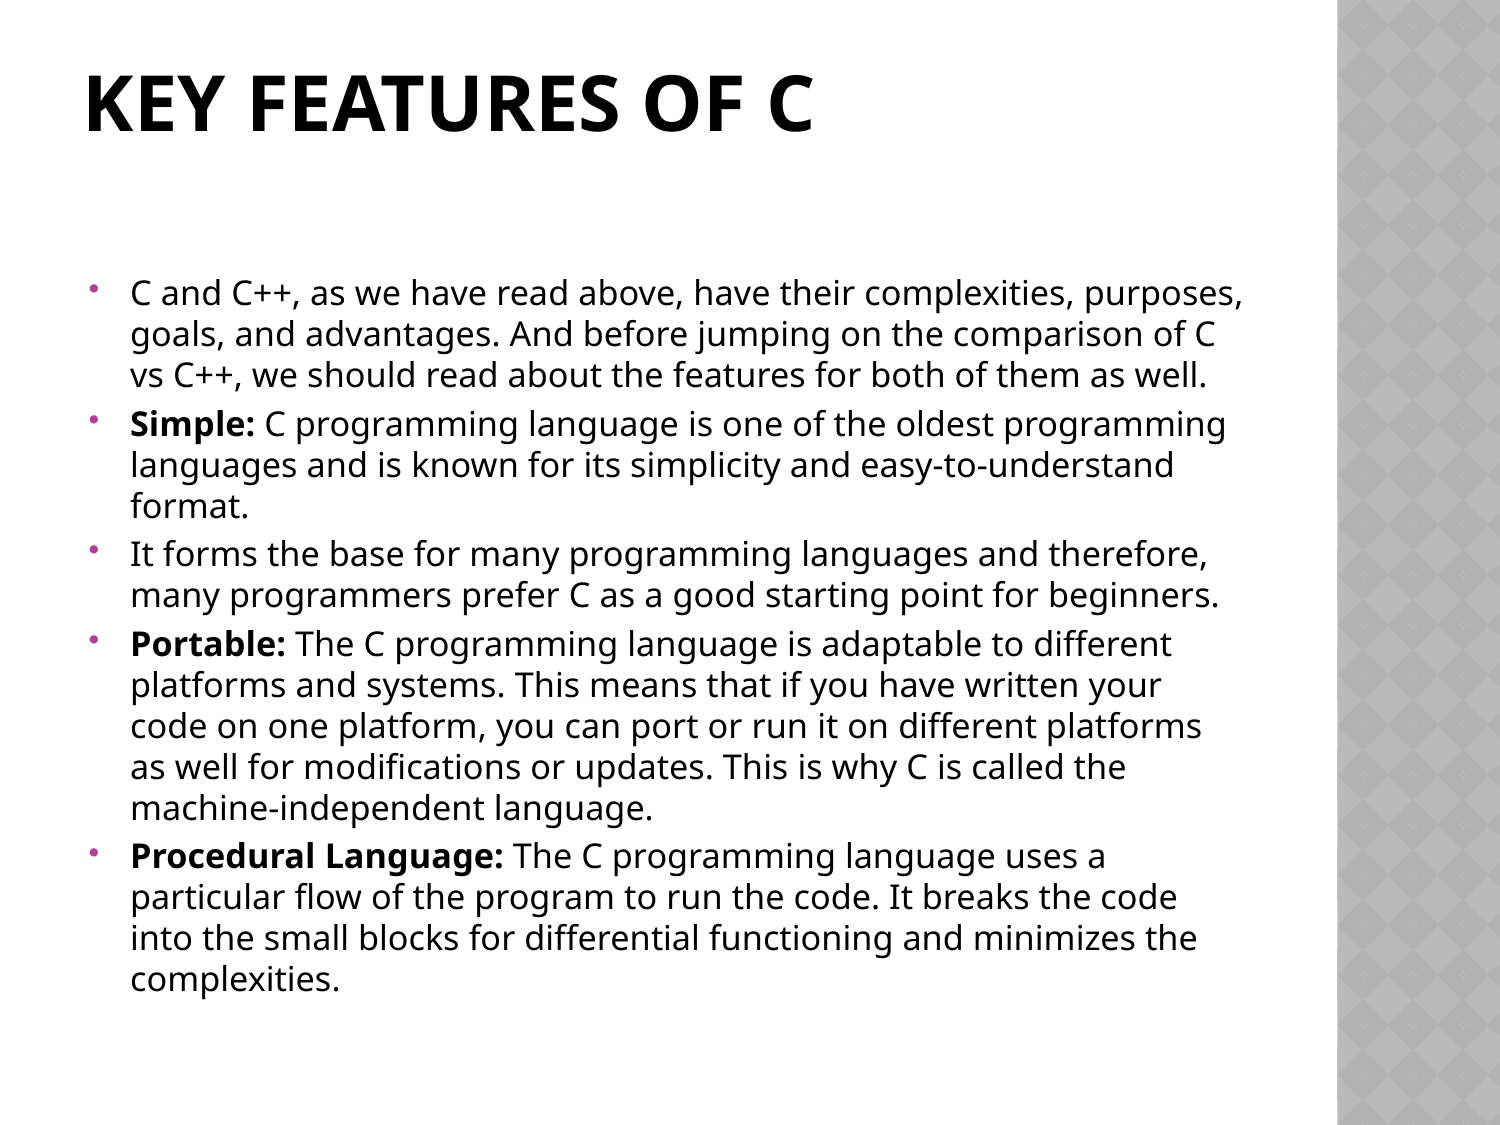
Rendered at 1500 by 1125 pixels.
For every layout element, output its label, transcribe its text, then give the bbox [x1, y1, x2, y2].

title Key Features of C [75, 52, 1263, 240]
list C and C++, as we have read above, have their complexities, purposes, goals, and advantages. And before jumping on the comparison of C vs C++, we should read about the features for both of them as well. Simple: C programming language is one of the oldest programming languages and is known for its simplicity and easy-to-understand format. It forms the base for many programming languages and therefore, many programmers prefer C as a good starting point for beginners. Portable: The C programming language is adaptable to different platforms and systems. This means that if you have written your code on one platform, you can port or run it on different platforms as well for modifications or updates. This is why C is called the machine-independent language. Procedural Language: The C programming language uses a particular flow of the program to run the code. It breaks the code into the small blocks for differential functioning and minimizes the complexities. [75, 264, 1263, 1059]
